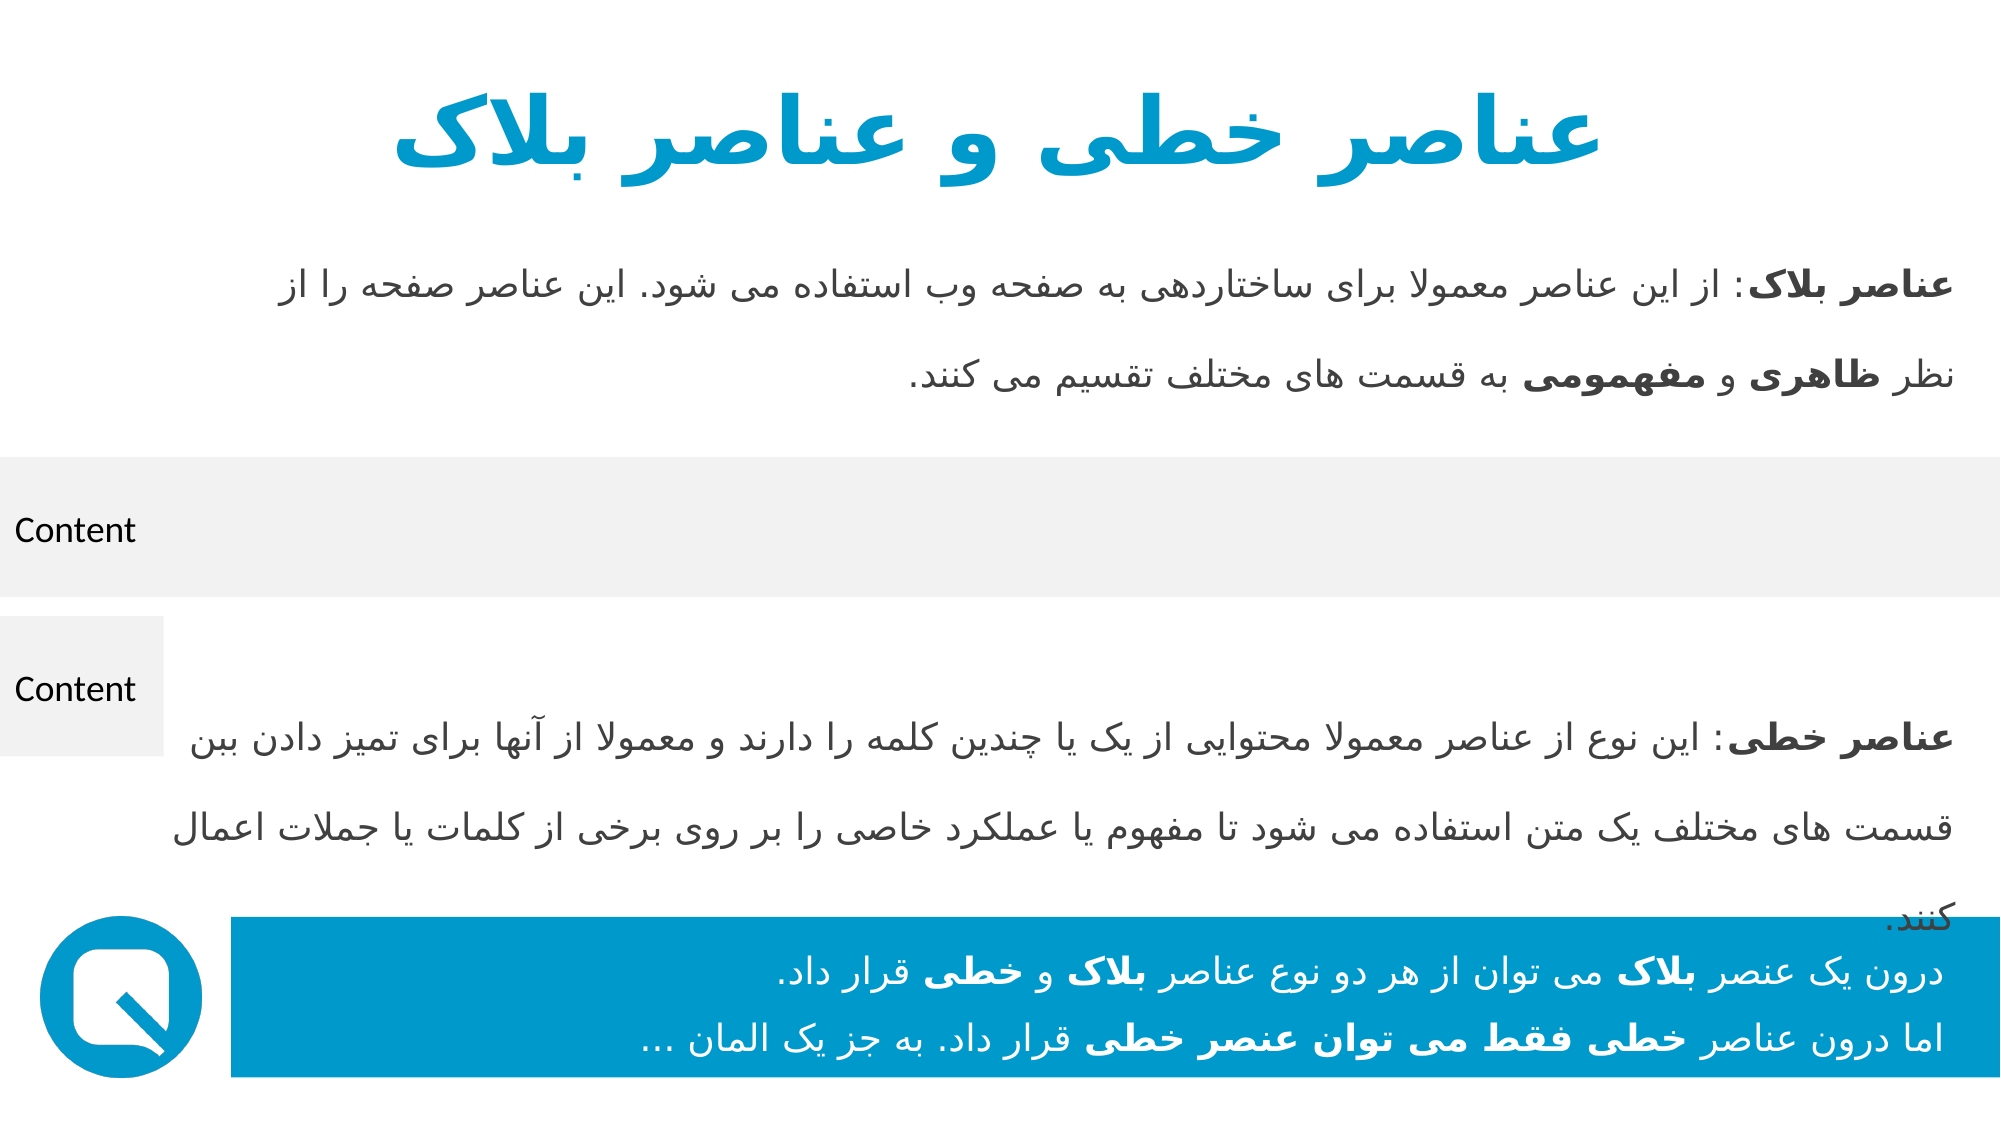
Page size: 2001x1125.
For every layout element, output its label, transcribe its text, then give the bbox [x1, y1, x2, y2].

picture [40, 1011, 106, 1078]
picture [135, 916, 202, 982]
text_box Content [0, 456, 2000, 598]
picture [137, 1013, 202, 1078]
picture [74, 950, 168, 1055]
text_box Content [0, 615, 165, 757]
picture [40, 916, 107, 983]
text_box عناصر بلاک: از این عناصر معمولا برای ساختاردهی به صفحه وب استفاده می شود. این عناصر صفحه را از نظر ظاهری و مفهمومی به قسمت های مختلف تقسیم می کنند. [29, 208, 1971, 403]
text_box [230, 916, 2000, 1078]
text_box درون یک عنصر بلاک می توان از هر دو نوع عناصر بلاک و خطی قرار داد. اما درون عناصر خطی فقط می توان عنصر خطی قرار داد. به جز یک المان ... [365, 916, 1960, 1067]
text_box عناصر خطی: این نوع از عناصر معمولا محتوایی از یک یا چندین کلمه را دارند و معمولا از آنها برای تمیز دادن ببن قسمت های مختلف یک متن استفاده می شود تا مفهوم یا عملکرد خاصی را بر روی برخی از کلمات یا جملات اعمال کنند. [137, 660, 1971, 1036]
text_box عناصر خطی و عناصر بلاک [0, 62, 2000, 191]
